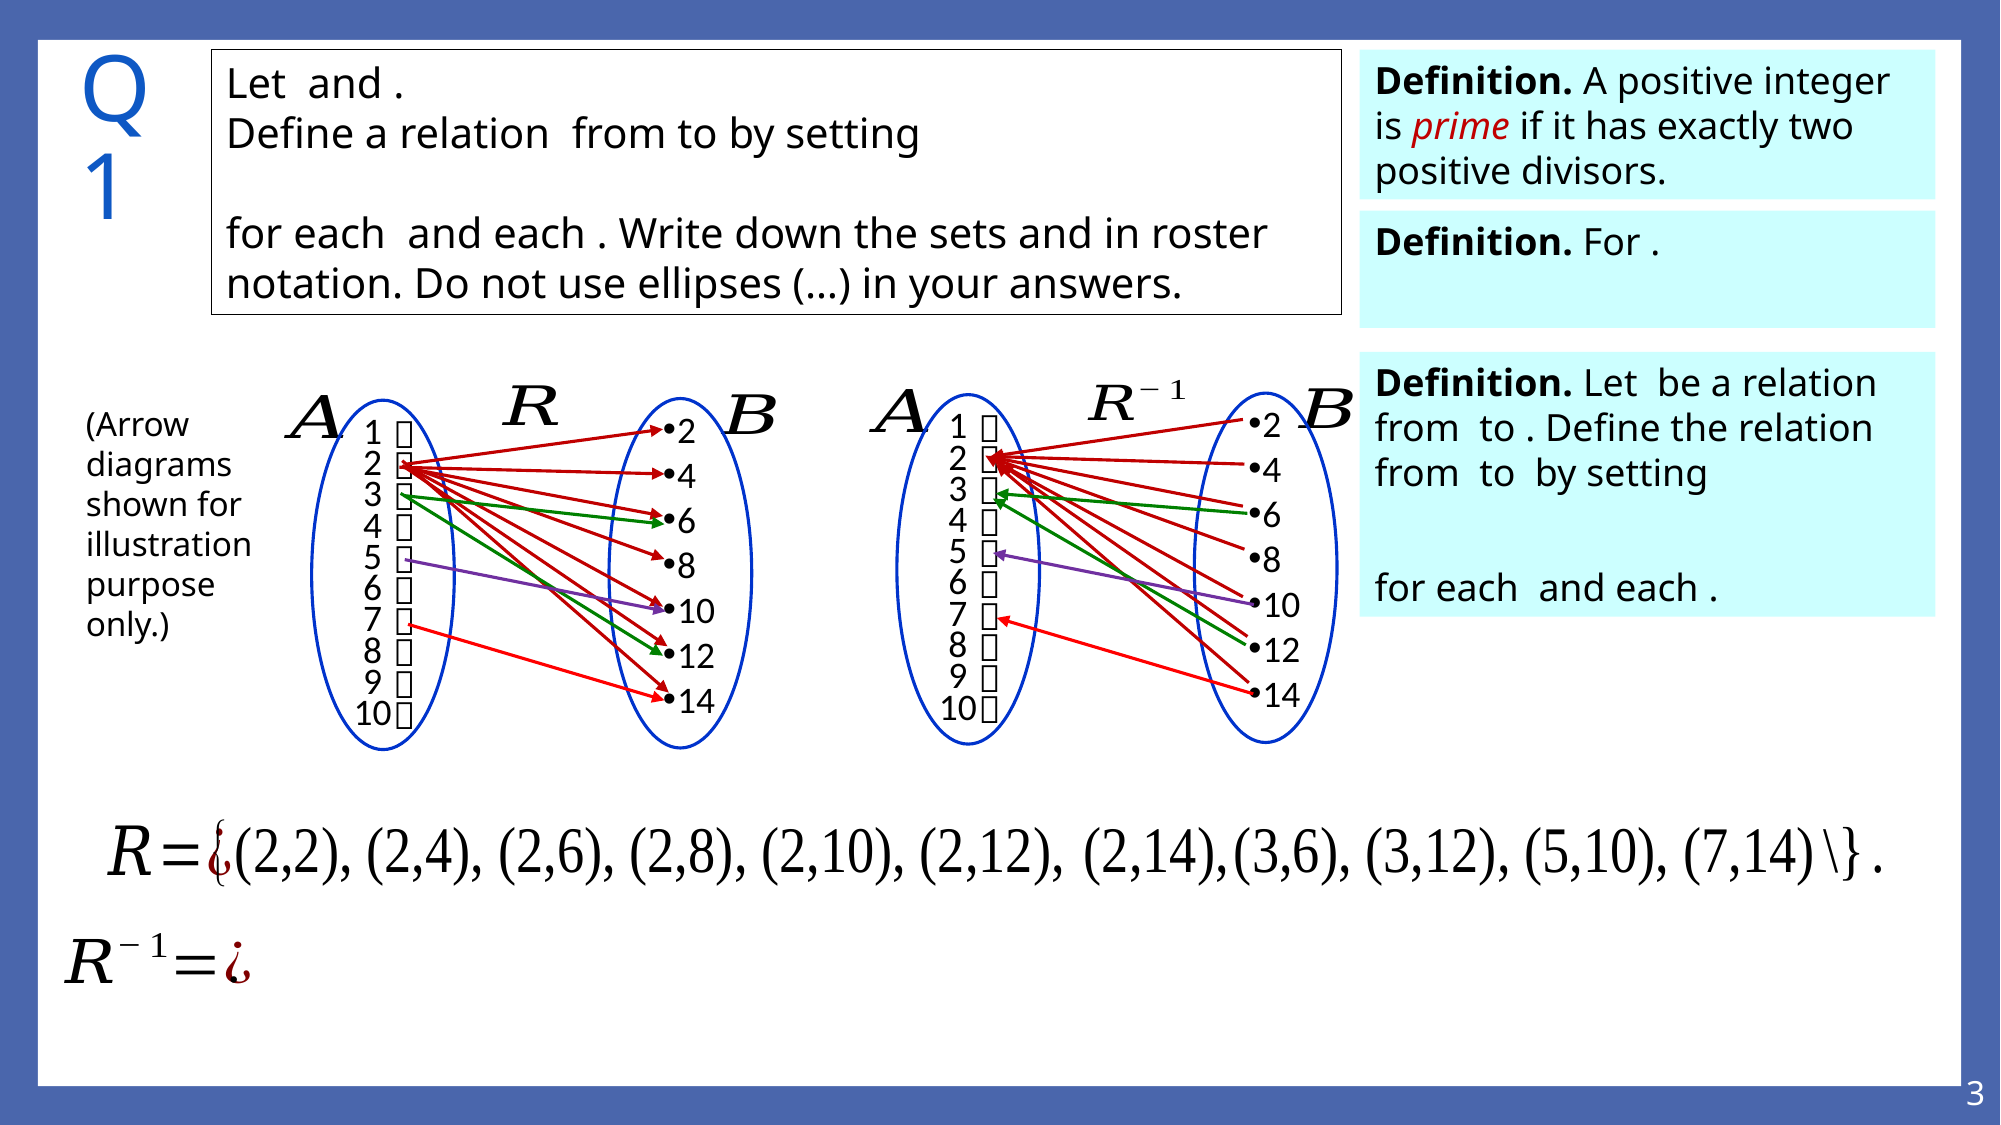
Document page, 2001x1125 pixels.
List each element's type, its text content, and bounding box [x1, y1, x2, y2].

title Q1 [64, 78, 211, 204]
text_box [985, 419, 1250, 557]
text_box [992, 613, 999, 619]
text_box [407, 623, 665, 701]
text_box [400, 493, 665, 561]
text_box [399, 428, 670, 503]
text_box (Arrow diagrams shown for illustration purpose only.) [71, 395, 274, 651]
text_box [985, 606, 990, 684]
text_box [992, 493, 1248, 551]
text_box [992, 552, 1255, 605]
slide_number 3 [1720, 1065, 2000, 1125]
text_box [404, 559, 666, 612]
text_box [996, 617, 1254, 695]
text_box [865, 380, 1361, 745]
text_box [400, 617, 410, 656]
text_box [280, 386, 783, 750]
text_box Definition. A positive integer is prime if it has exactly two positive divisors. [1359, 49, 1936, 200]
